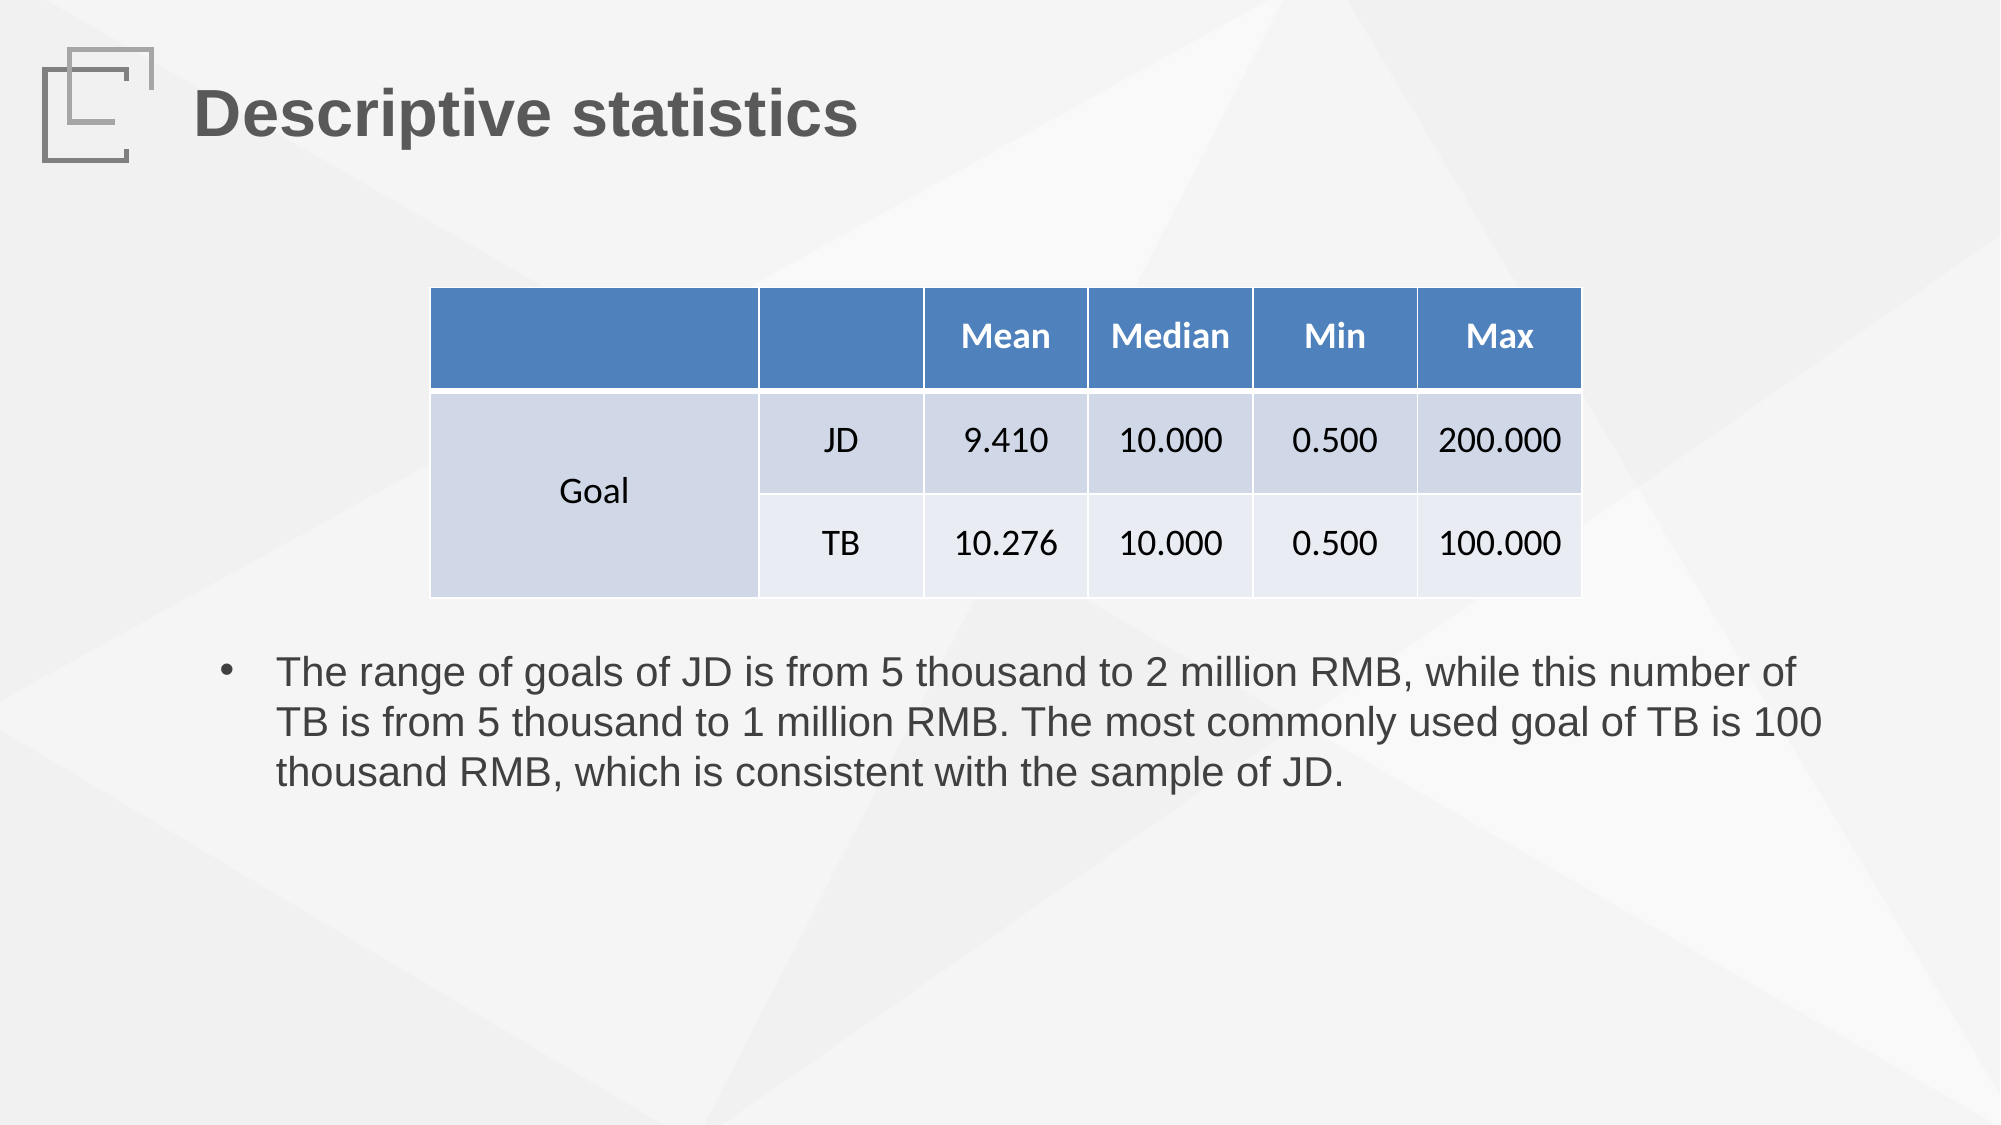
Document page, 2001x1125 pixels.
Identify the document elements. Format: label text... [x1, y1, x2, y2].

table_cell 9.410 [925, 394, 1087, 493]
text_box The range of goals of JD is from 5 thousand to 2 million RMB, while this number of TB is from 5 thousand to 1 million RMB. The most commonly used goal of TB is 100 thousand RMB, which is consistent with the sample of JD. [204, 637, 1851, 802]
picture [0, 0, 2001, 1125]
table_cell 10.000 [1089, 394, 1252, 493]
table_header Median [1089, 288, 1252, 388]
table_cell Goal [431, 394, 758, 597]
table_cell 0.500 [1254, 495, 1417, 597]
text_box [44, 68, 127, 162]
table_header Min [1254, 288, 1417, 388]
table_cell 100.000 [1418, 495, 1581, 597]
text_box Descriptive statistics [178, 62, 876, 158]
table_cell JD [760, 394, 923, 493]
table_cell 0.500 [1254, 394, 1417, 493]
table_header Mean [925, 288, 1087, 388]
text_box [69, 48, 152, 123]
table_header [431, 288, 758, 388]
table_header Max [1418, 288, 1581, 388]
table_cell TB [760, 495, 923, 597]
table_cell 10.276 [925, 495, 1087, 597]
table_cell 10.000 [1089, 495, 1252, 597]
table_header [760, 288, 923, 388]
table_cell 200.000 [1418, 394, 1581, 493]
